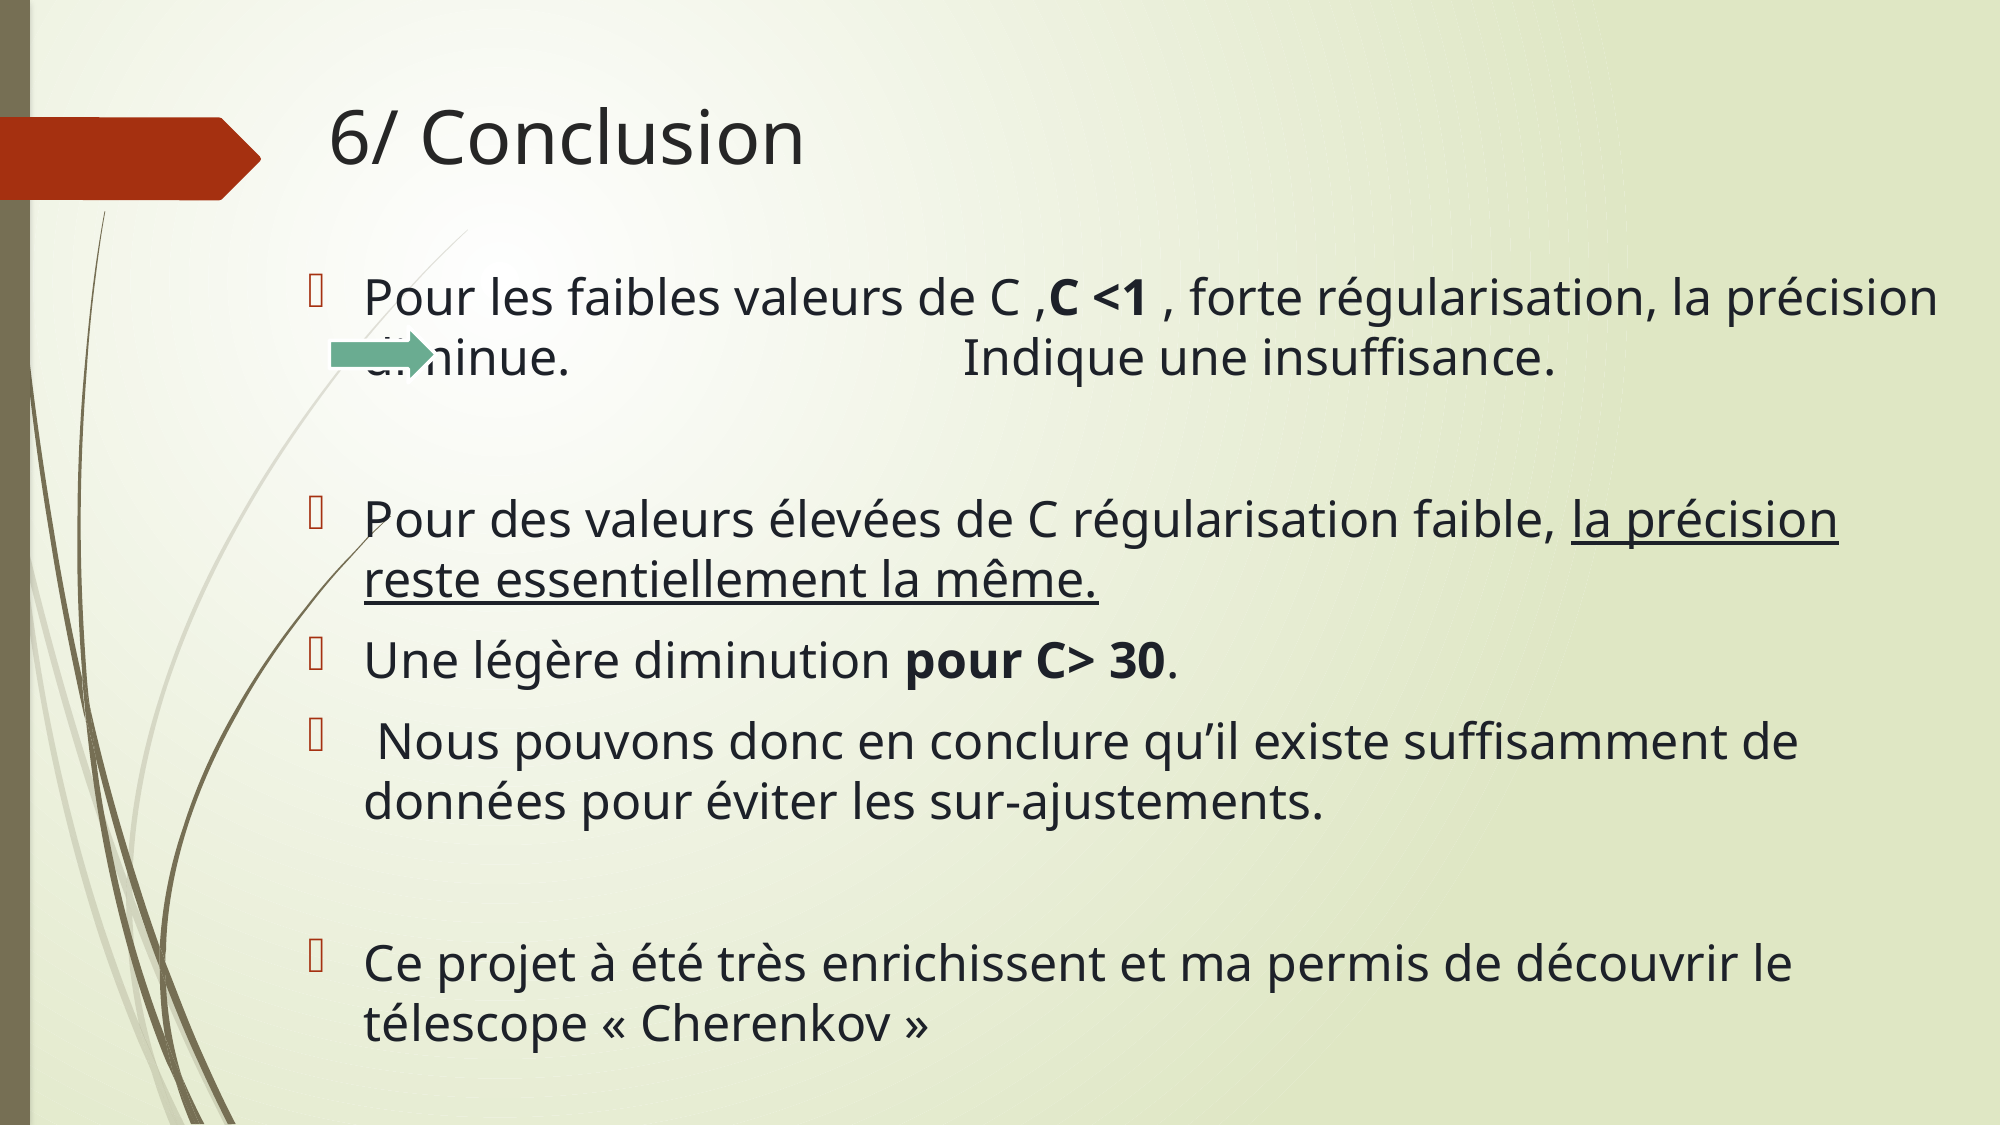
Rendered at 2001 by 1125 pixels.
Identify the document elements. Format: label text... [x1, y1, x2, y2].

text_box [327, 324, 438, 385]
title 6/ Conclusion [313, 82, 1776, 258]
list Pour les faibles valeurs de C ,C <1 , forte régularisation, la précision diminue. Indique une insuffisance. Pour des valeurs élevées de C régularisation faible, la précision reste essentiellement la même. Une légère diminution pour C> 30. Nous pouvons donc en conclure qu’il existe suffisamment de données pour éviter les sur-ajustements. Ce projet à été très enrichissent et ma permis de découvrir le télescope « Cherenkov » [292, 258, 1980, 1059]
